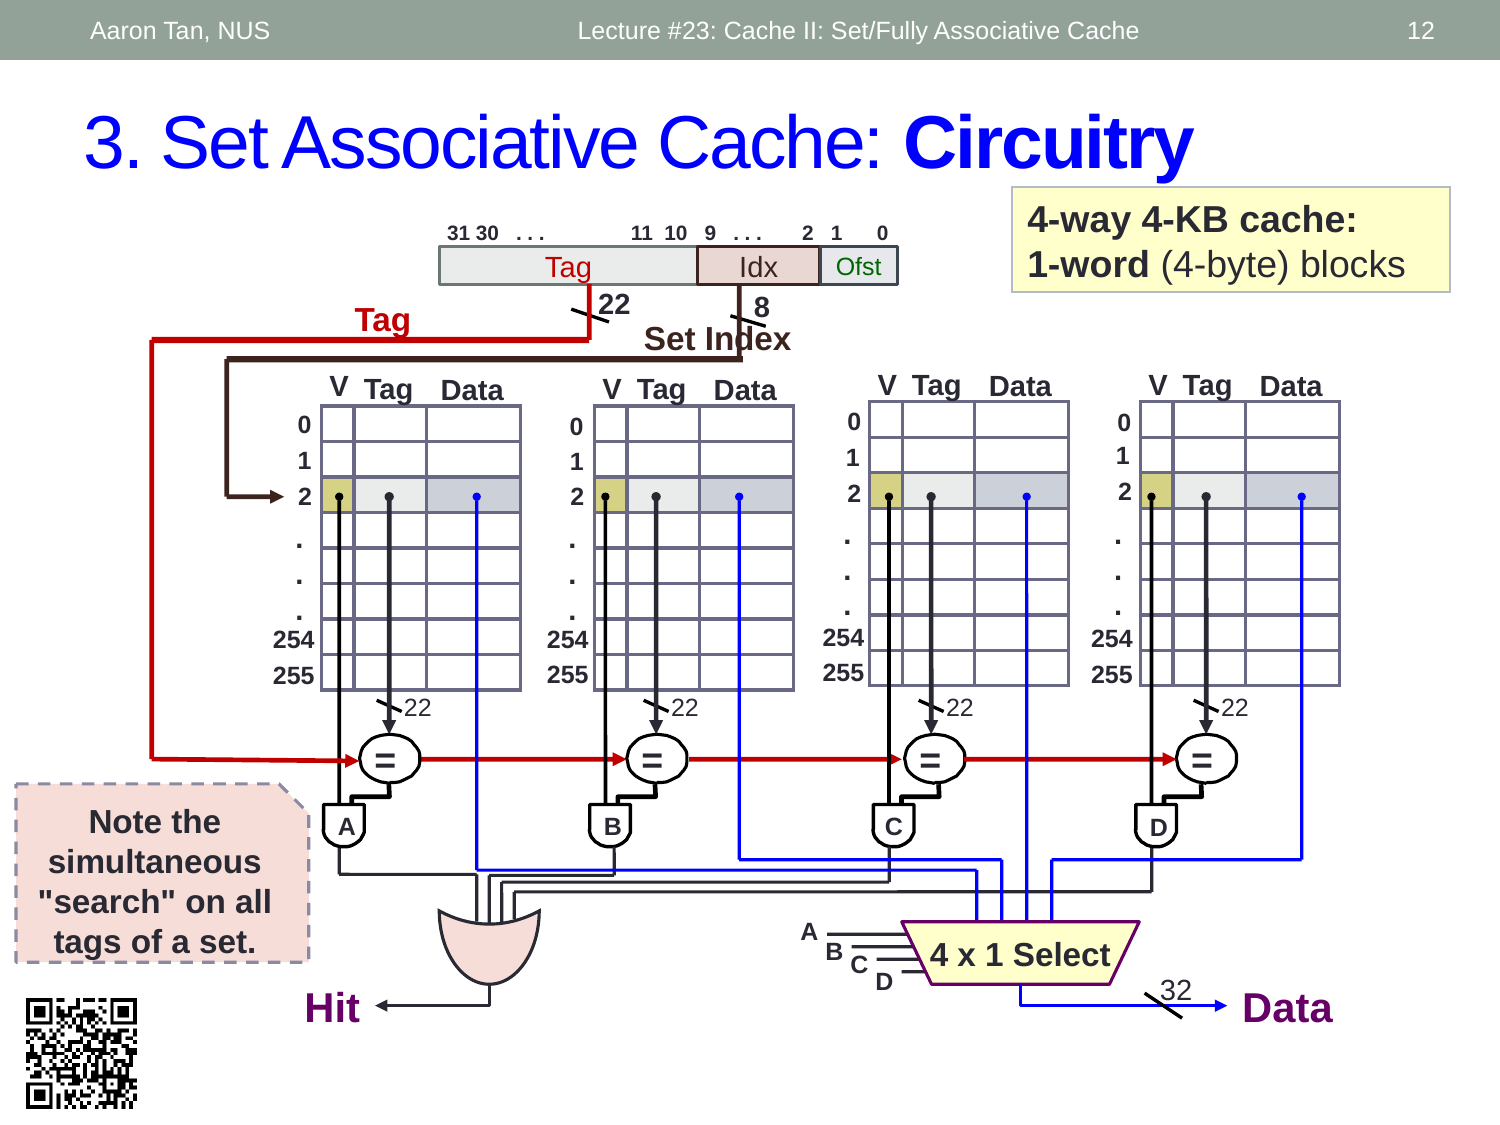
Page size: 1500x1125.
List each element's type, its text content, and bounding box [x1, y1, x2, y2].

slide_number 12 [1308, 3, 1450, 57]
picture [18, 990, 144, 1116]
footer Lecture #23: Cache II: Set/Fully Associative Cache [562, 3, 1238, 57]
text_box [151, 211, 1349, 1040]
text_box Note the simultaneous "search" on all tags of a set. [13, 781, 148, 965]
text_box 4-way 4-KB cache: 1-word (4-byte) blocks [1012, 187, 1450, 293]
title 3. Set Associative Cache: Circuitry [68, 86, 1450, 192]
slide_number Aaron Tan, NUS [75, 3, 550, 57]
